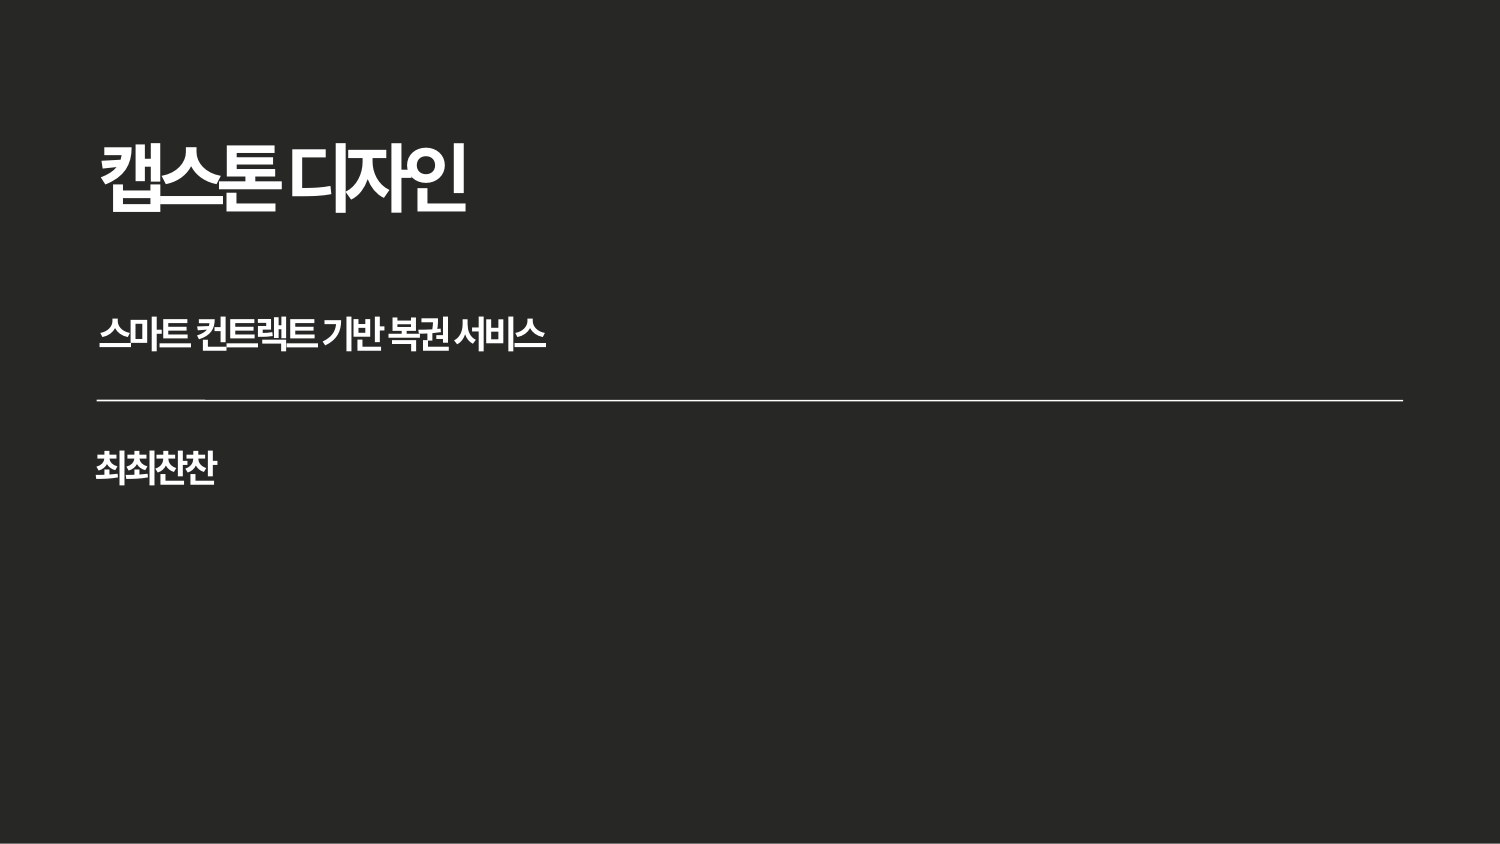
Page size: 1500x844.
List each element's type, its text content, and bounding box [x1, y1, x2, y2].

title 캡스톤 디자인 [96, 121, 519, 265]
text_box 최최찬찬 [92, 443, 606, 491]
text_box 스마트 컨트랙트 기반 복권 서비스 [96, 309, 610, 357]
text_box [0, 0, 1500, 844]
